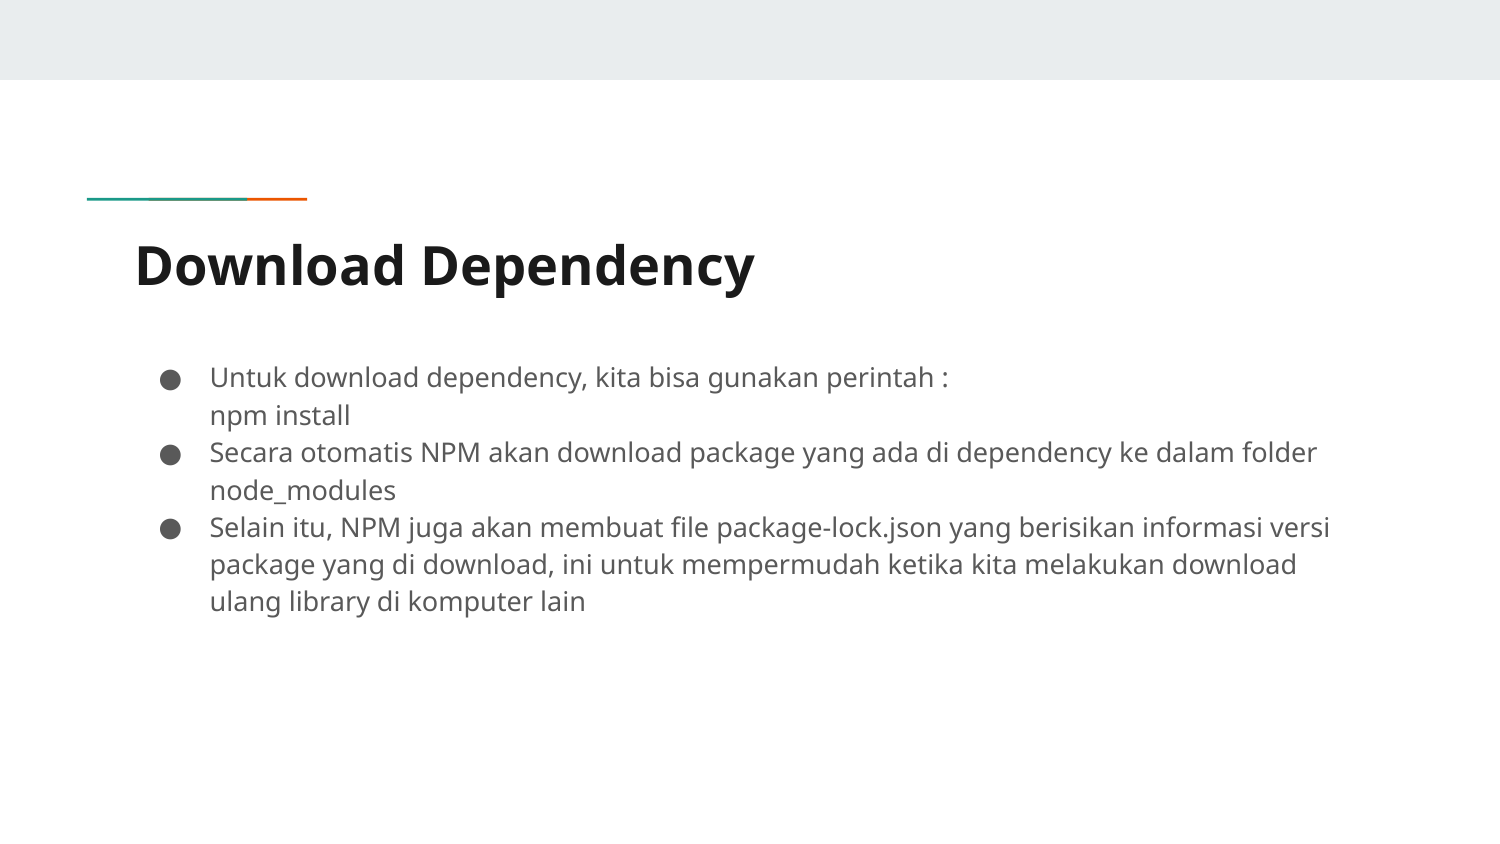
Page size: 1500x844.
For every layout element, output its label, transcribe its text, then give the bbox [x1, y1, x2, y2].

list Untuk download dependency, kita bisa gunakan perintah : npm install Secara otomatis NPM akan download package yang ada di dependency ke dalam folder node_modules Selain itu, NPM juga akan membuat file package-lock.json yang berisikan informasi versi package yang di download, ini untuk mempermudah ketika kita melakukan download ulang library di komputer lain [119, 341, 1381, 712]
title Download Dependency [119, 216, 1381, 305]
